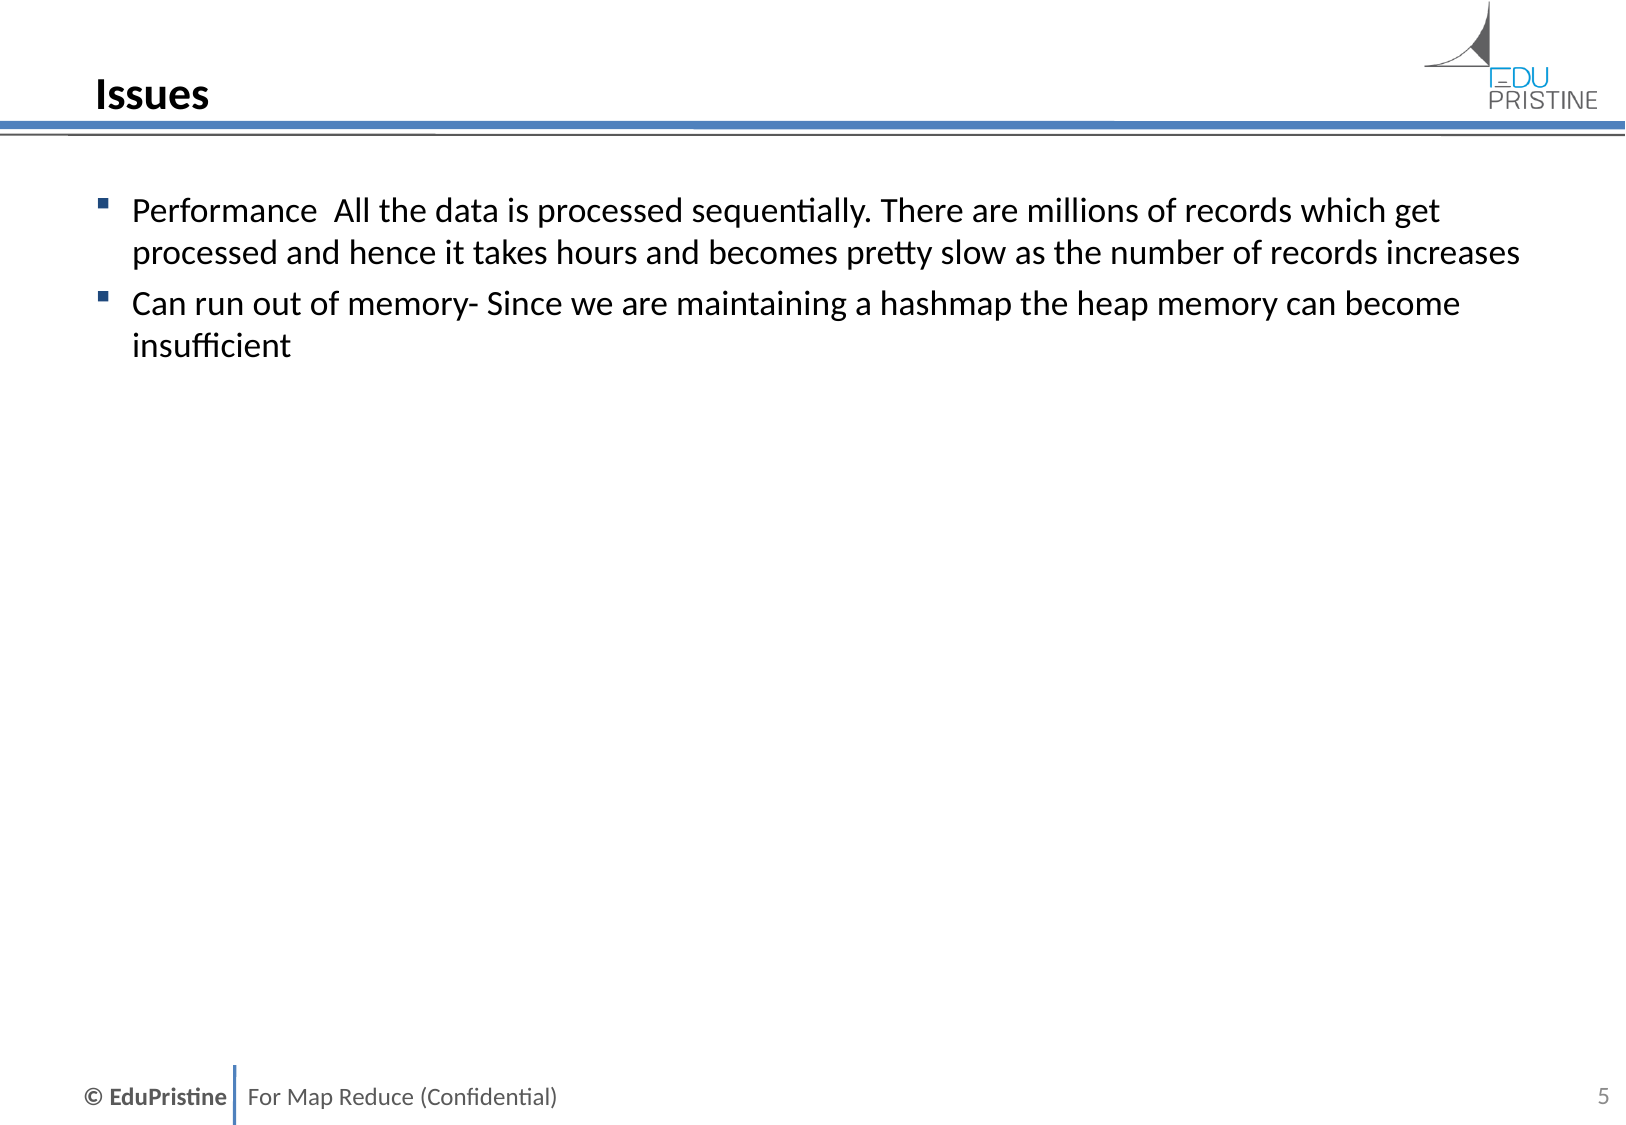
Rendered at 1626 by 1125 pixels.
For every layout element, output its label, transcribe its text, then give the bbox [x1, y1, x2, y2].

picture [1424, 1, 1597, 109]
list Performance All the data is processed sequentially. There are millions of records which get processed and hence it takes hours and becomes pretty slow as the number of records increases Can run out of memory- Since we are maintaining a hashmap the heap memory can become insufficient [87, 179, 1550, 1007]
slide_number 4 [1543, 1065, 1625, 1125]
title Issues [87, 10, 1416, 126]
